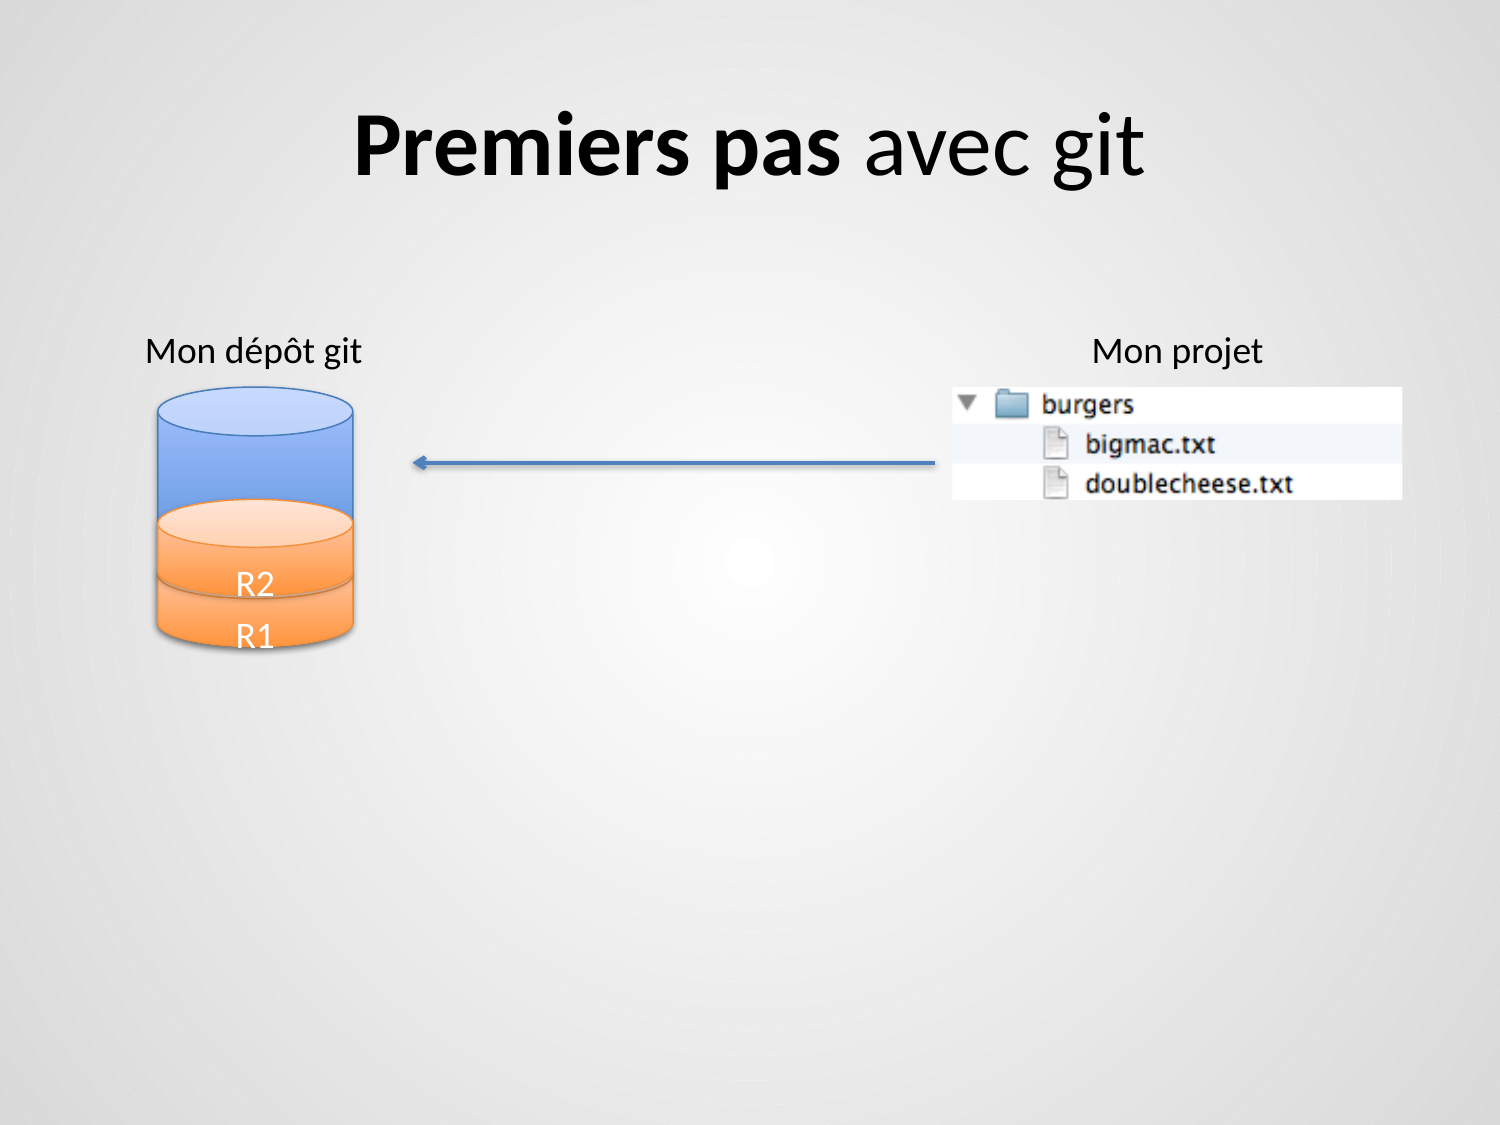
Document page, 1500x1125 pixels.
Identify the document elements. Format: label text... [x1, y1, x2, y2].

title Premiers pas avec git [75, 45, 1425, 233]
text_box Mon projet [1076, 318, 1279, 379]
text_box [128, 318, 380, 647]
picture [951, 386, 1403, 500]
